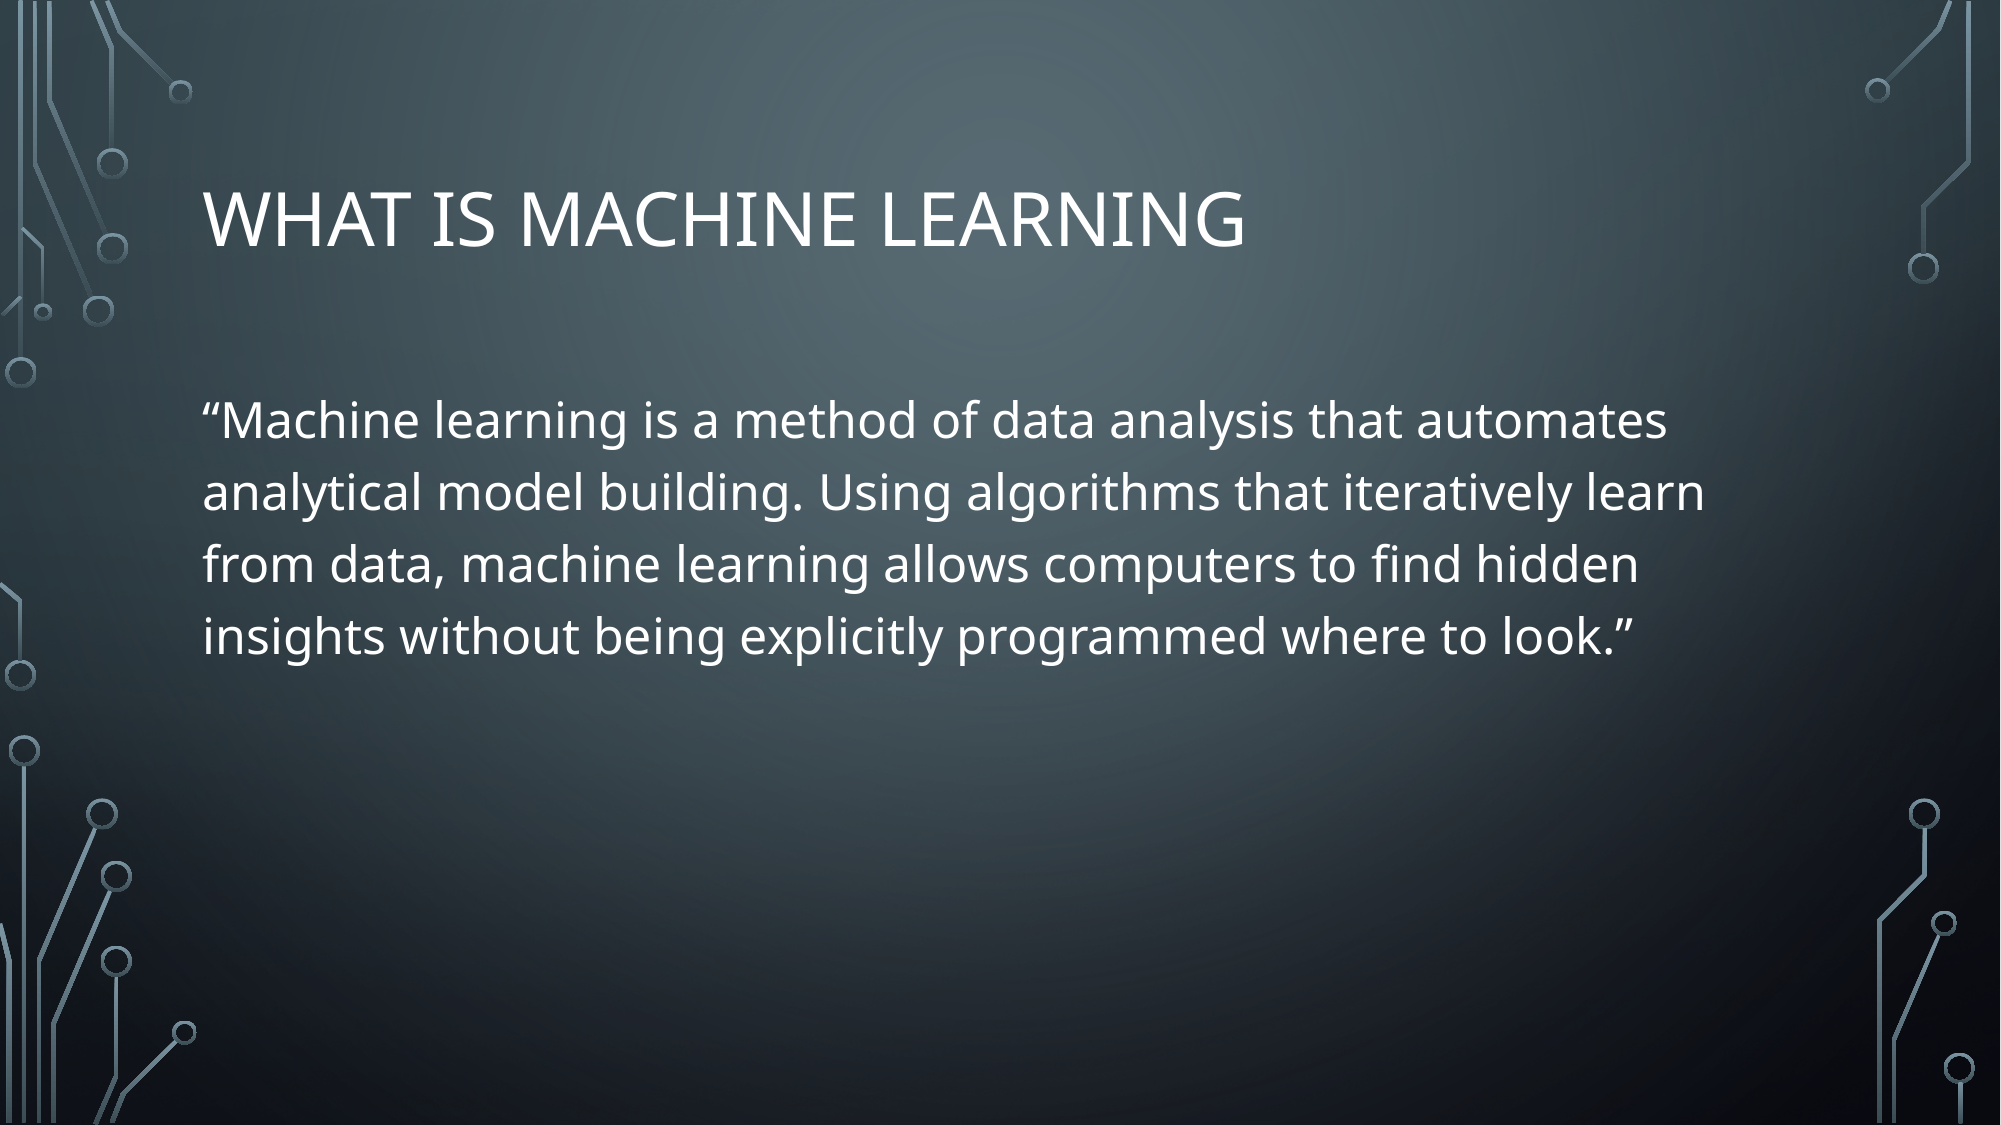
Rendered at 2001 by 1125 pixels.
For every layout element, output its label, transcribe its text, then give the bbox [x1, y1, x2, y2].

title What is Machine Learning [187, 101, 1813, 344]
list “Machine learning is a method of data analysis that automates analytical model building. Using algorithms that iteratively learn from data, machine learning allows computers to find hidden insights without being explicitly programmed where to look.” [187, 369, 1813, 950]
